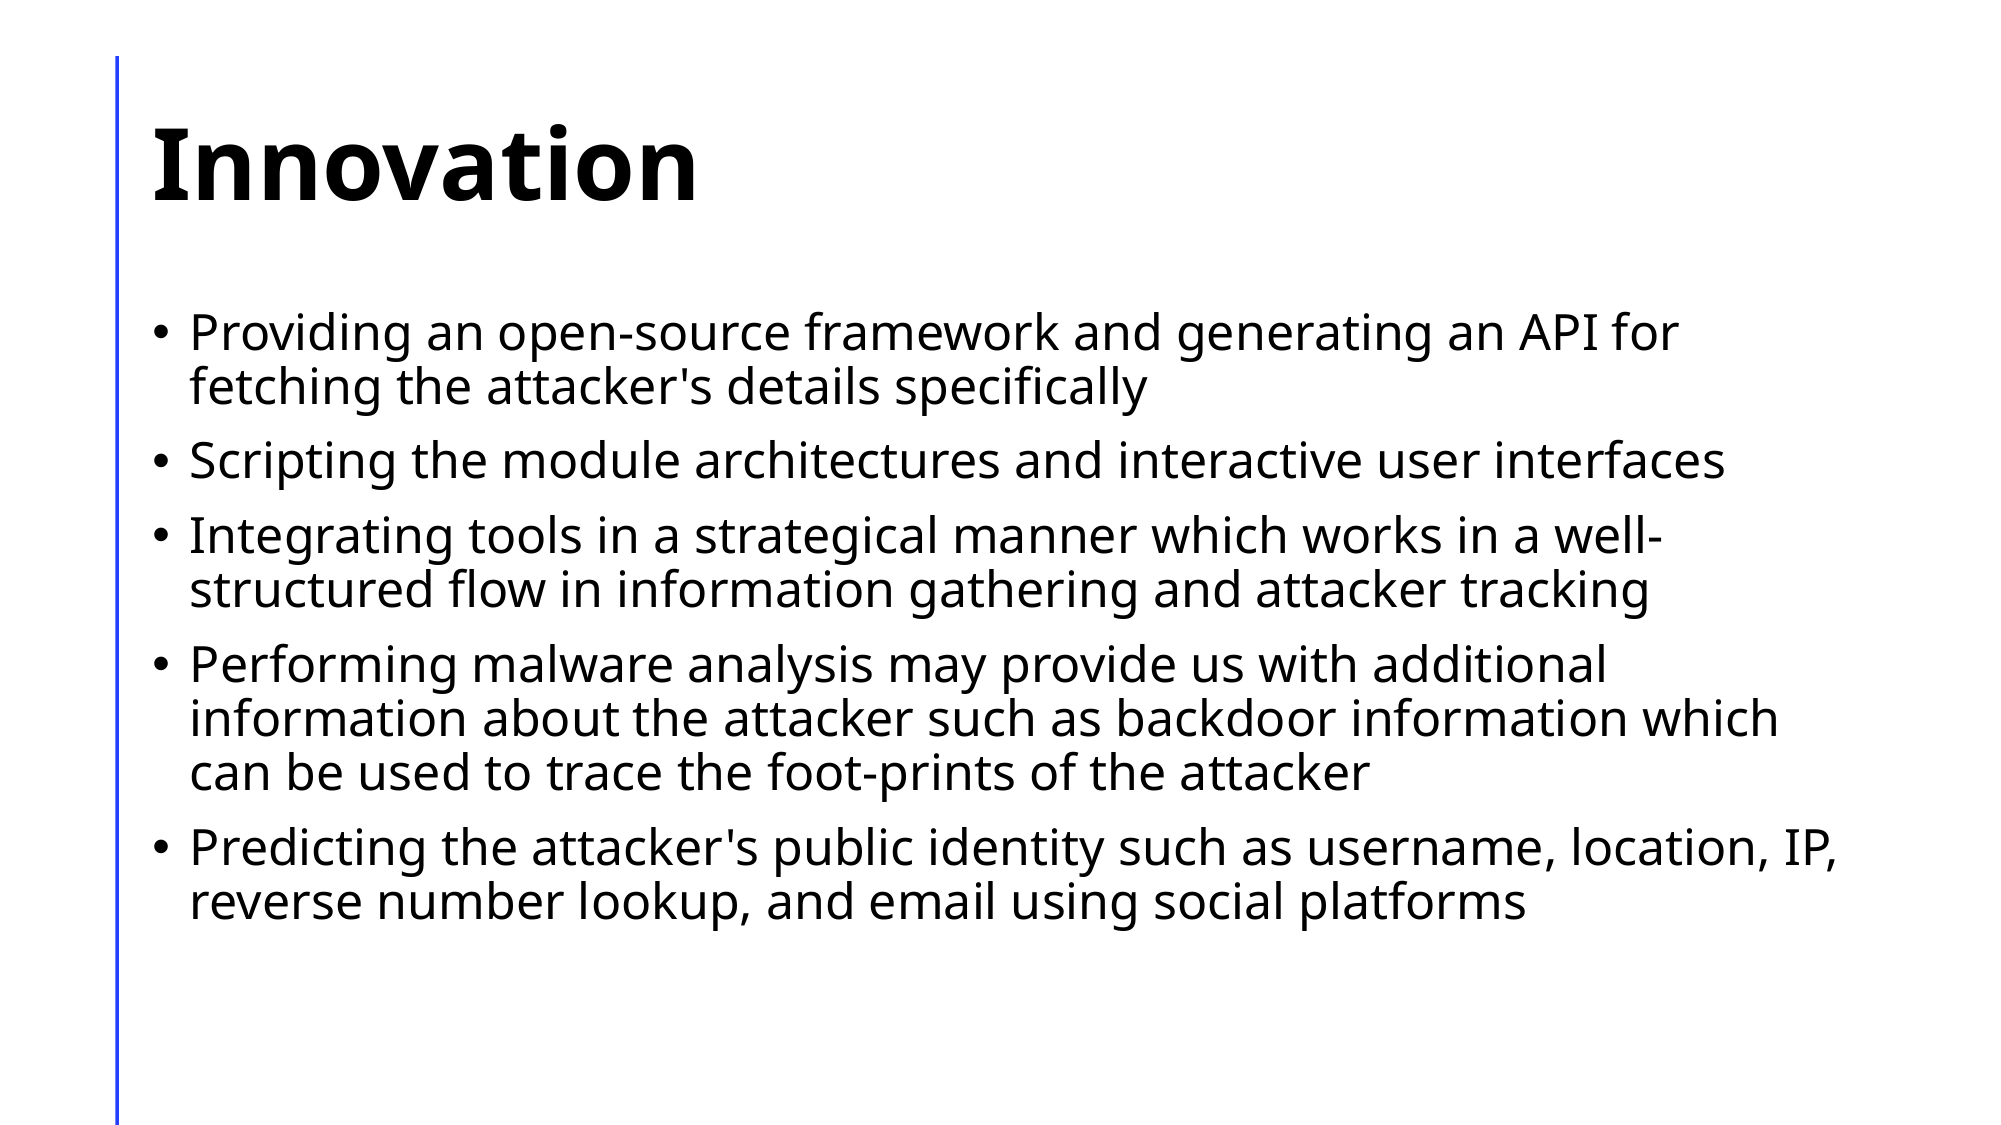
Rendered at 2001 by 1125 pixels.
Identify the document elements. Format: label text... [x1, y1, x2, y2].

list Providing an open-source framework and generating an API for fetching the attacker's details specifically Scripting the module architectures and interactive user interfaces Integrating tools in a strategical manner which works in a well-structured flow in information gathering and attacker tracking Performing malware analysis may provide us with additional information about the attacker such as backdoor information which can be used to trace the foot-prints of the attacker Predicting the attacker's public identity such as username, location, IP, reverse number lookup, and email using social platforms [137, 299, 1863, 1014]
title Innovation [137, 59, 1863, 278]
